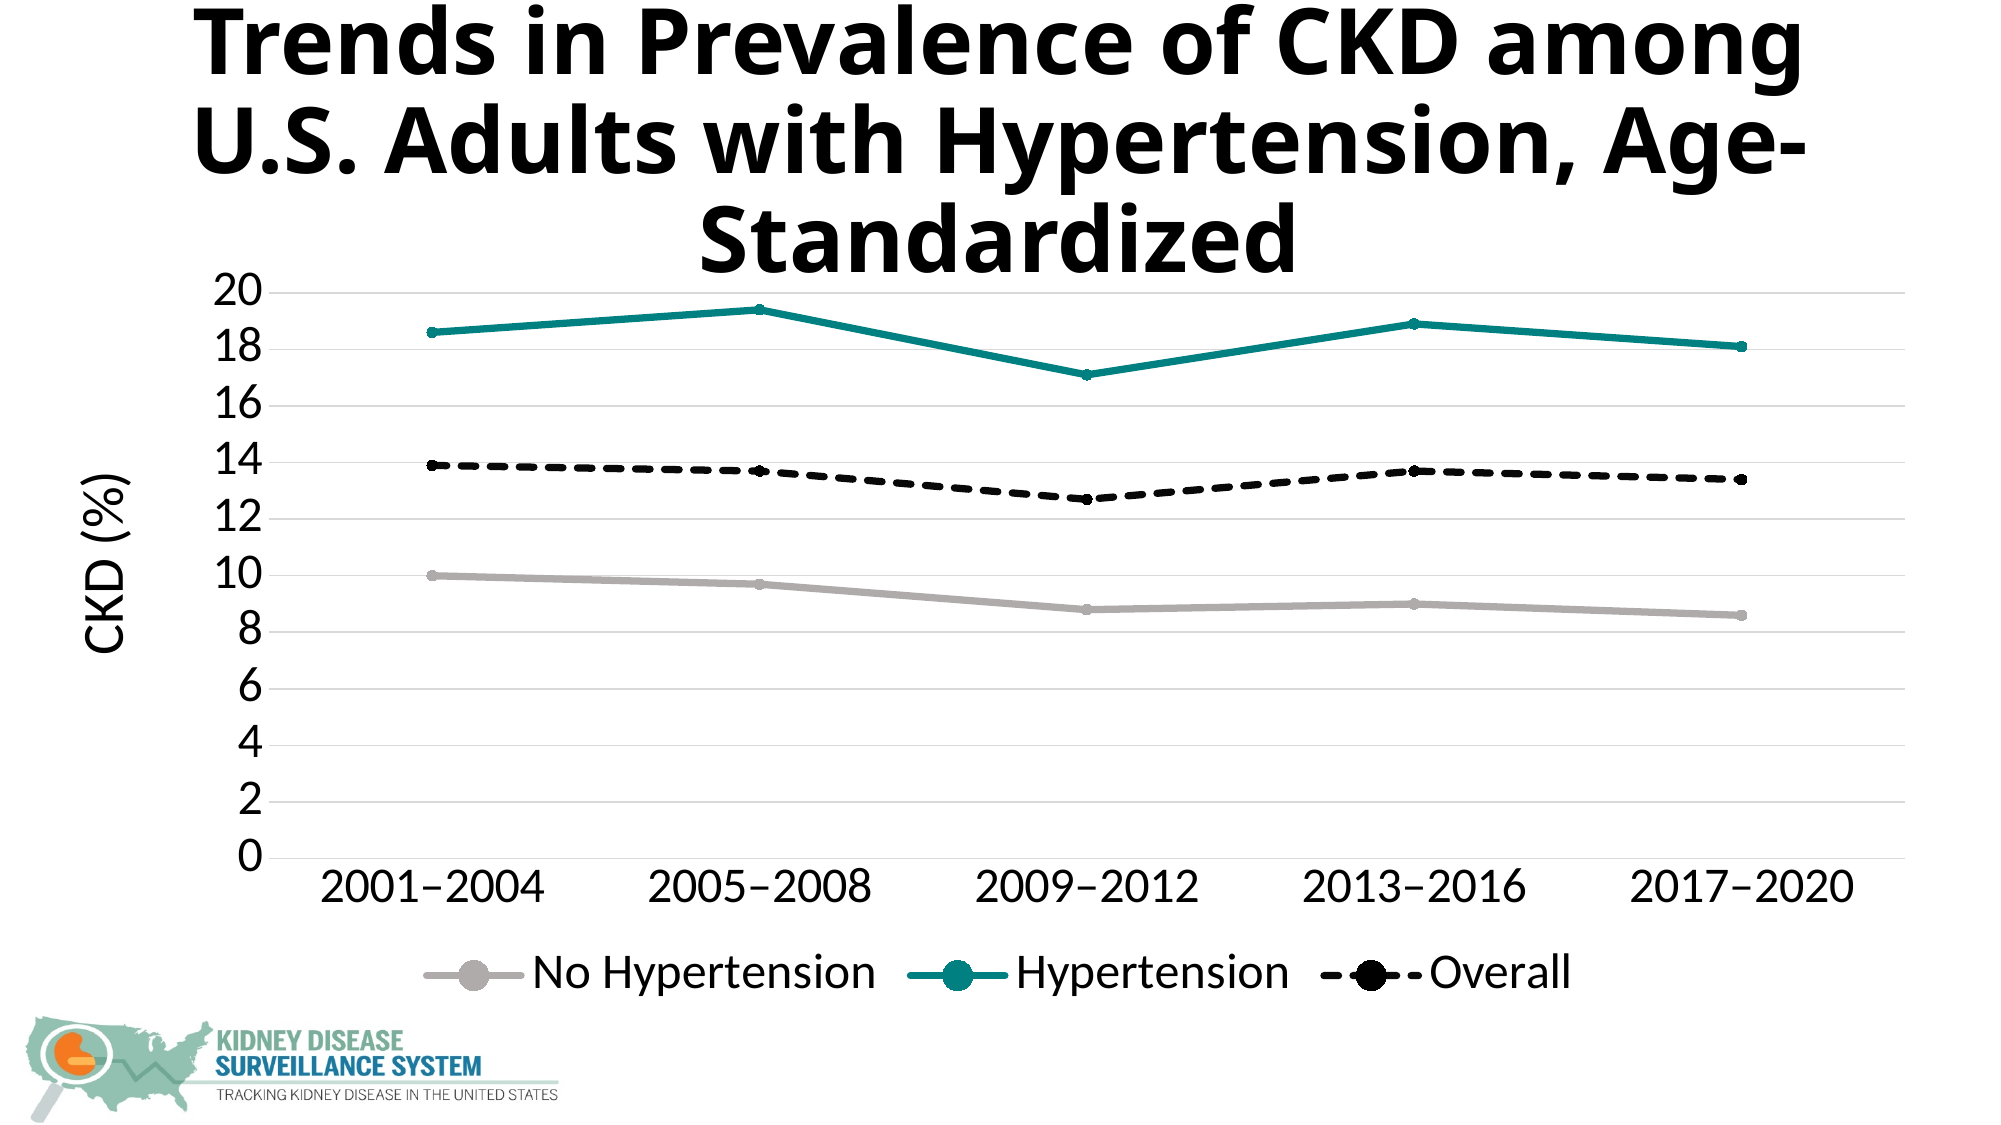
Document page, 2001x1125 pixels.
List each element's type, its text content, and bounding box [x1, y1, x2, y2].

chart [55, 252, 1944, 1011]
picture [22, 1013, 567, 1125]
title Trends in Prevalence of CKD among U.S. Adults with Hypertension, Age-Standardized [137, 35, 1863, 252]
